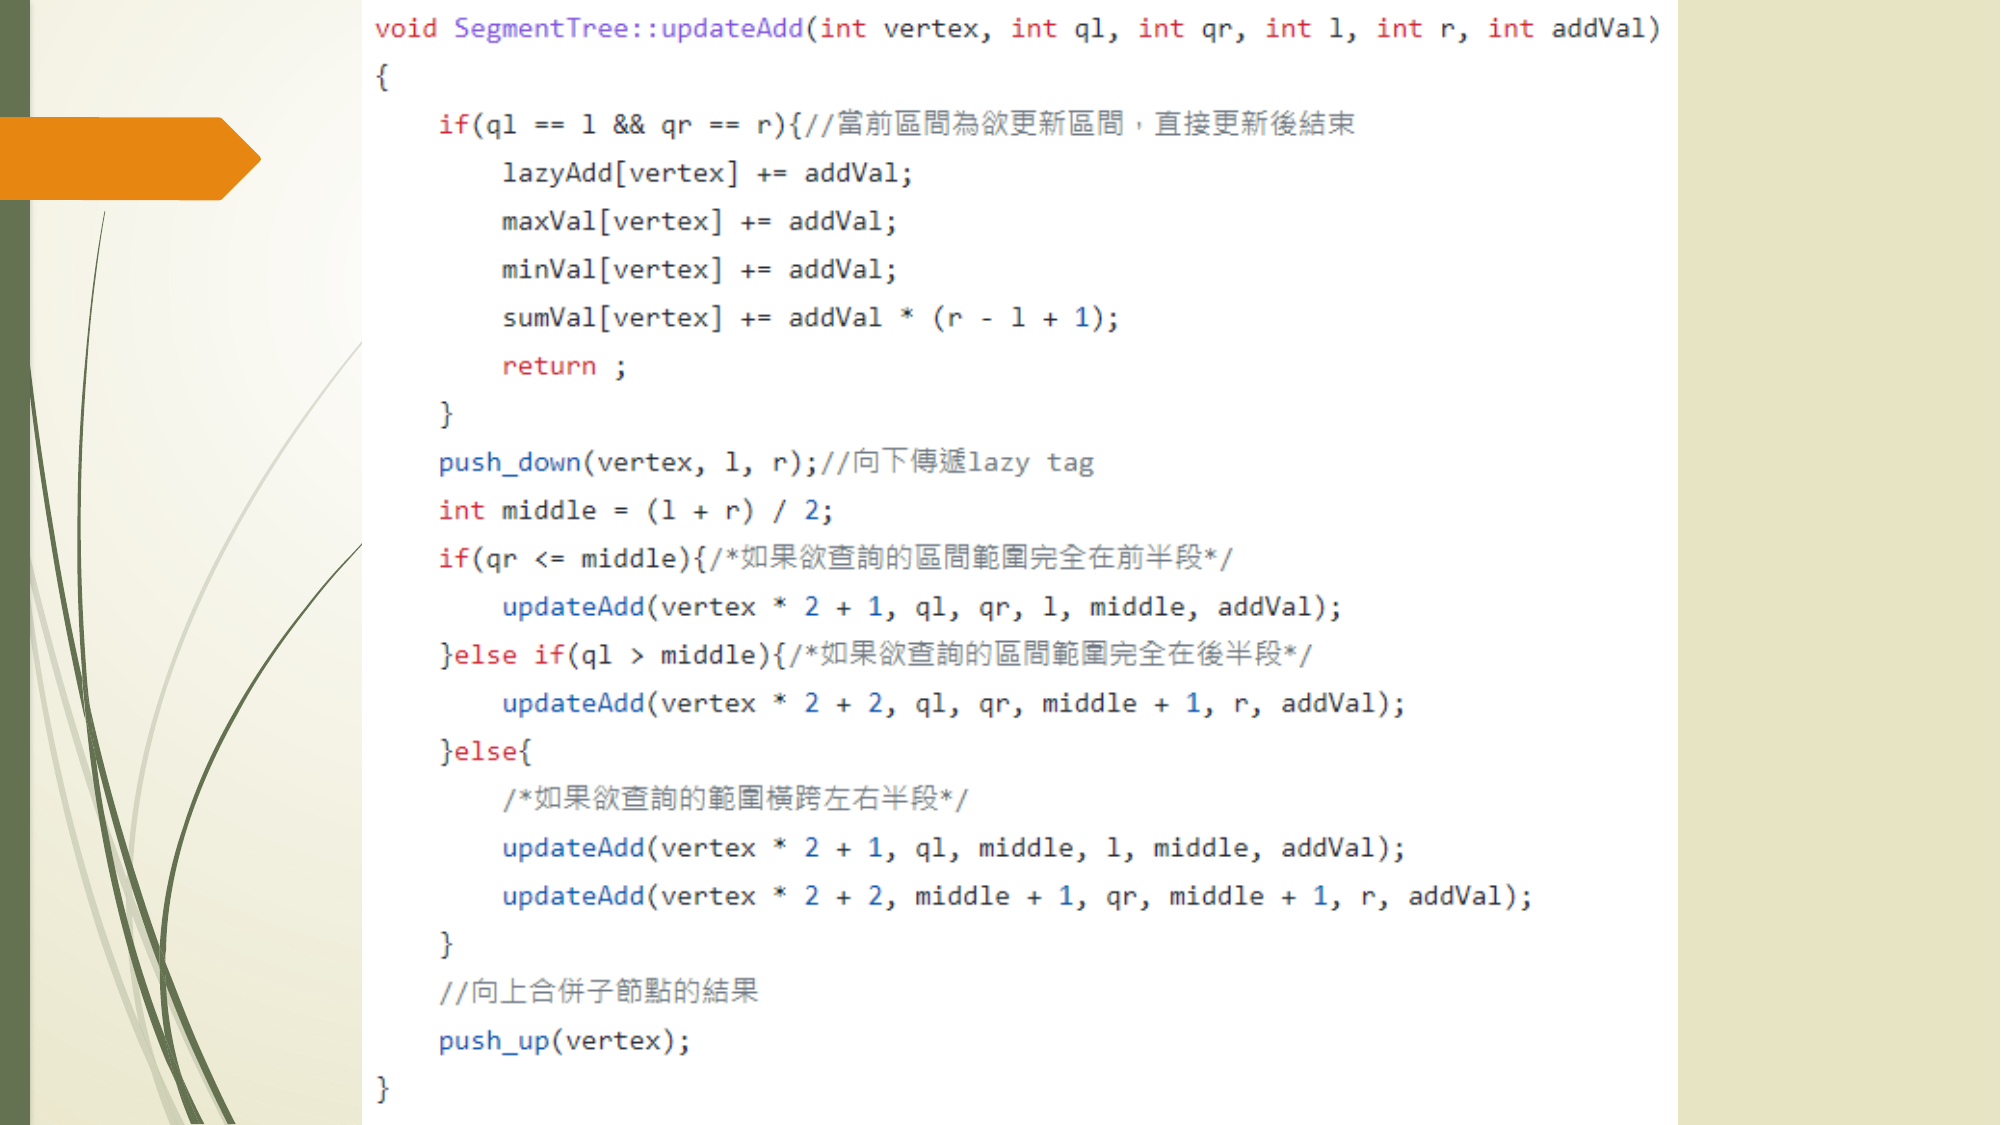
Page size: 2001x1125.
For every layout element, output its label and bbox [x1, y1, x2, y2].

picture [361, 0, 1679, 1125]
